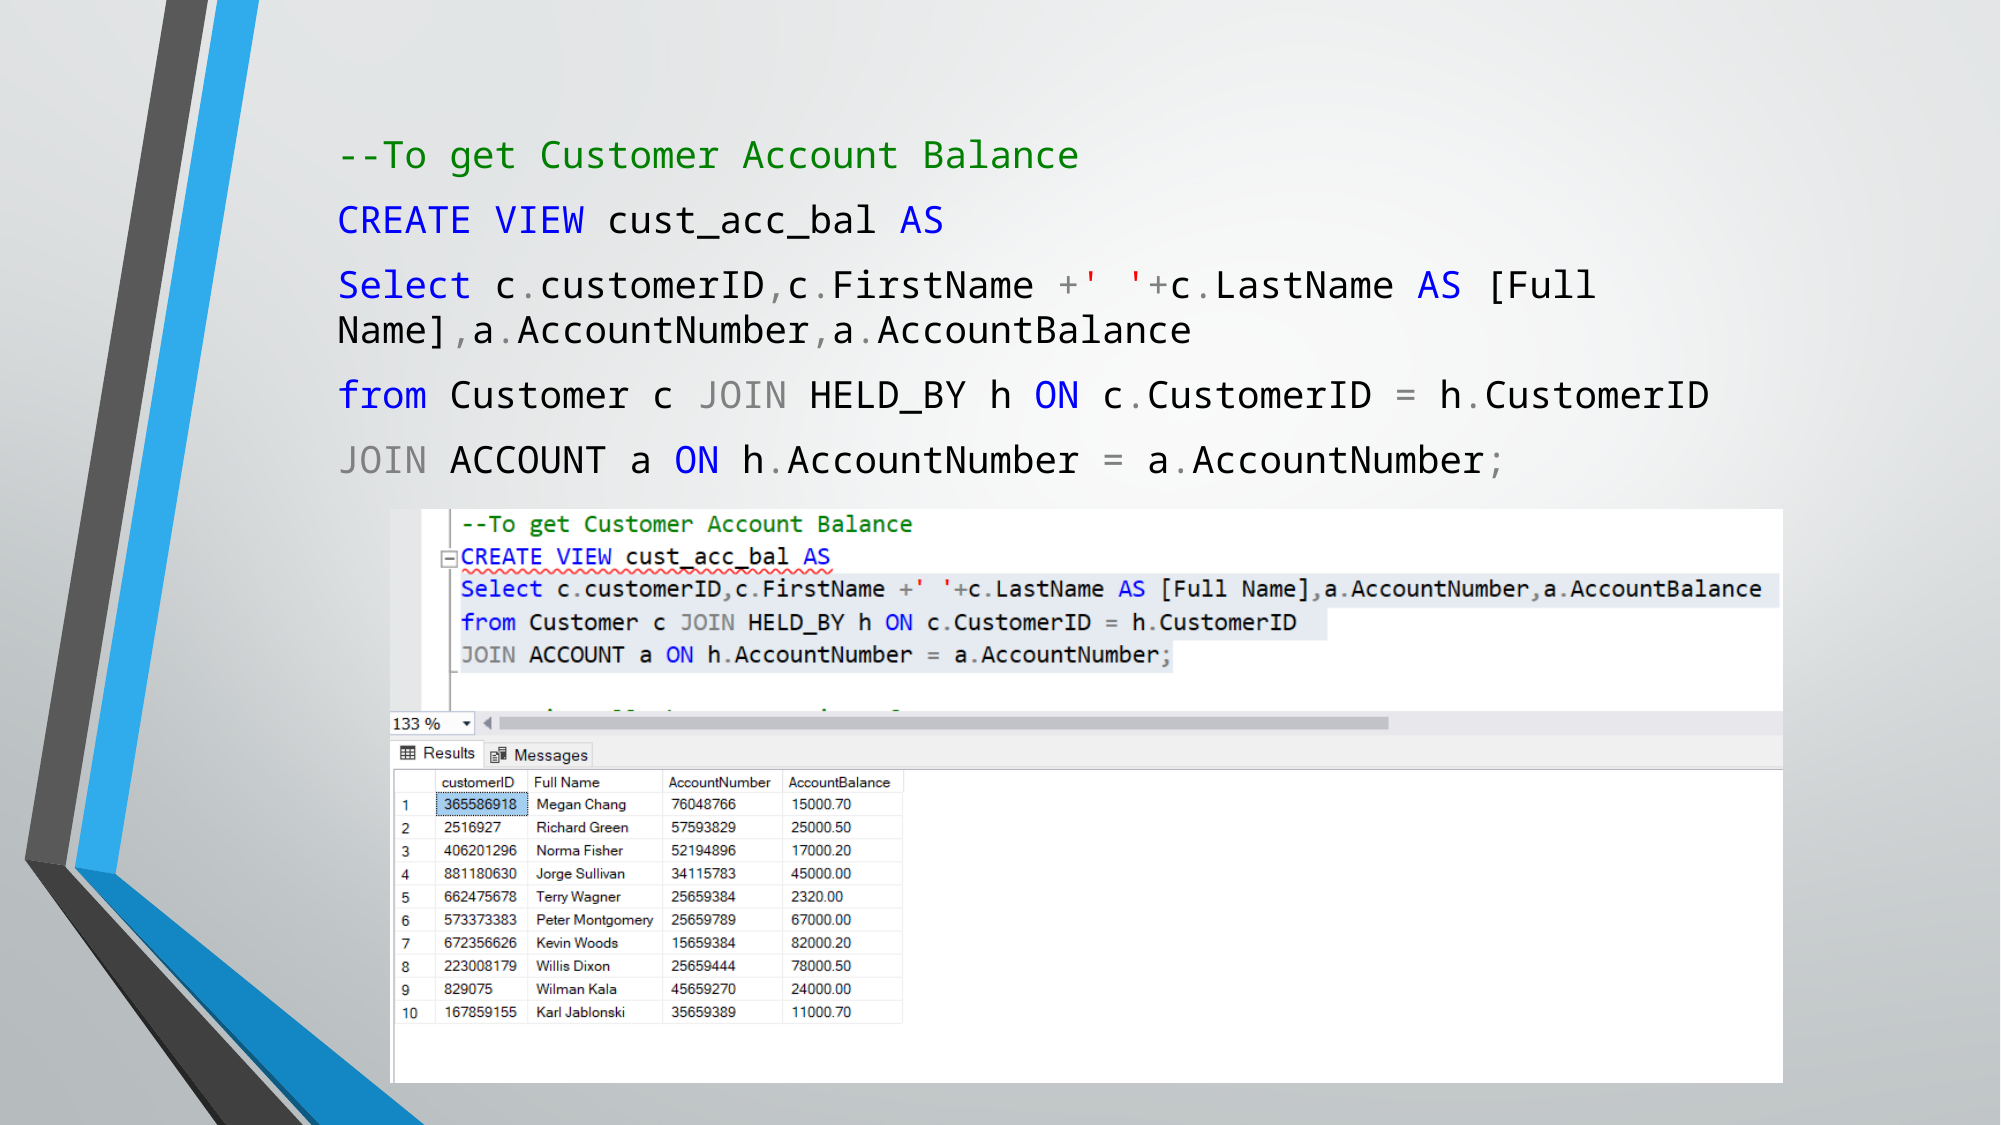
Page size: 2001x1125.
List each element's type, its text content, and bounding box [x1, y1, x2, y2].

picture [389, 509, 1783, 1083]
list --To get Customer Account Balance CREATE VIEW cust_acc_bal AS Select c.customerID,c.FirstName +' '+c.LastName AS [Full Name],a.AccountNumber,a.AccountBalance from Customer c JOIN HELD_BY h ON c.CustomerID = h.CustomerID JOIN ACCOUNT a ON h.AccountNumber = a.AccountNumber; [322, 50, 1966, 563]
